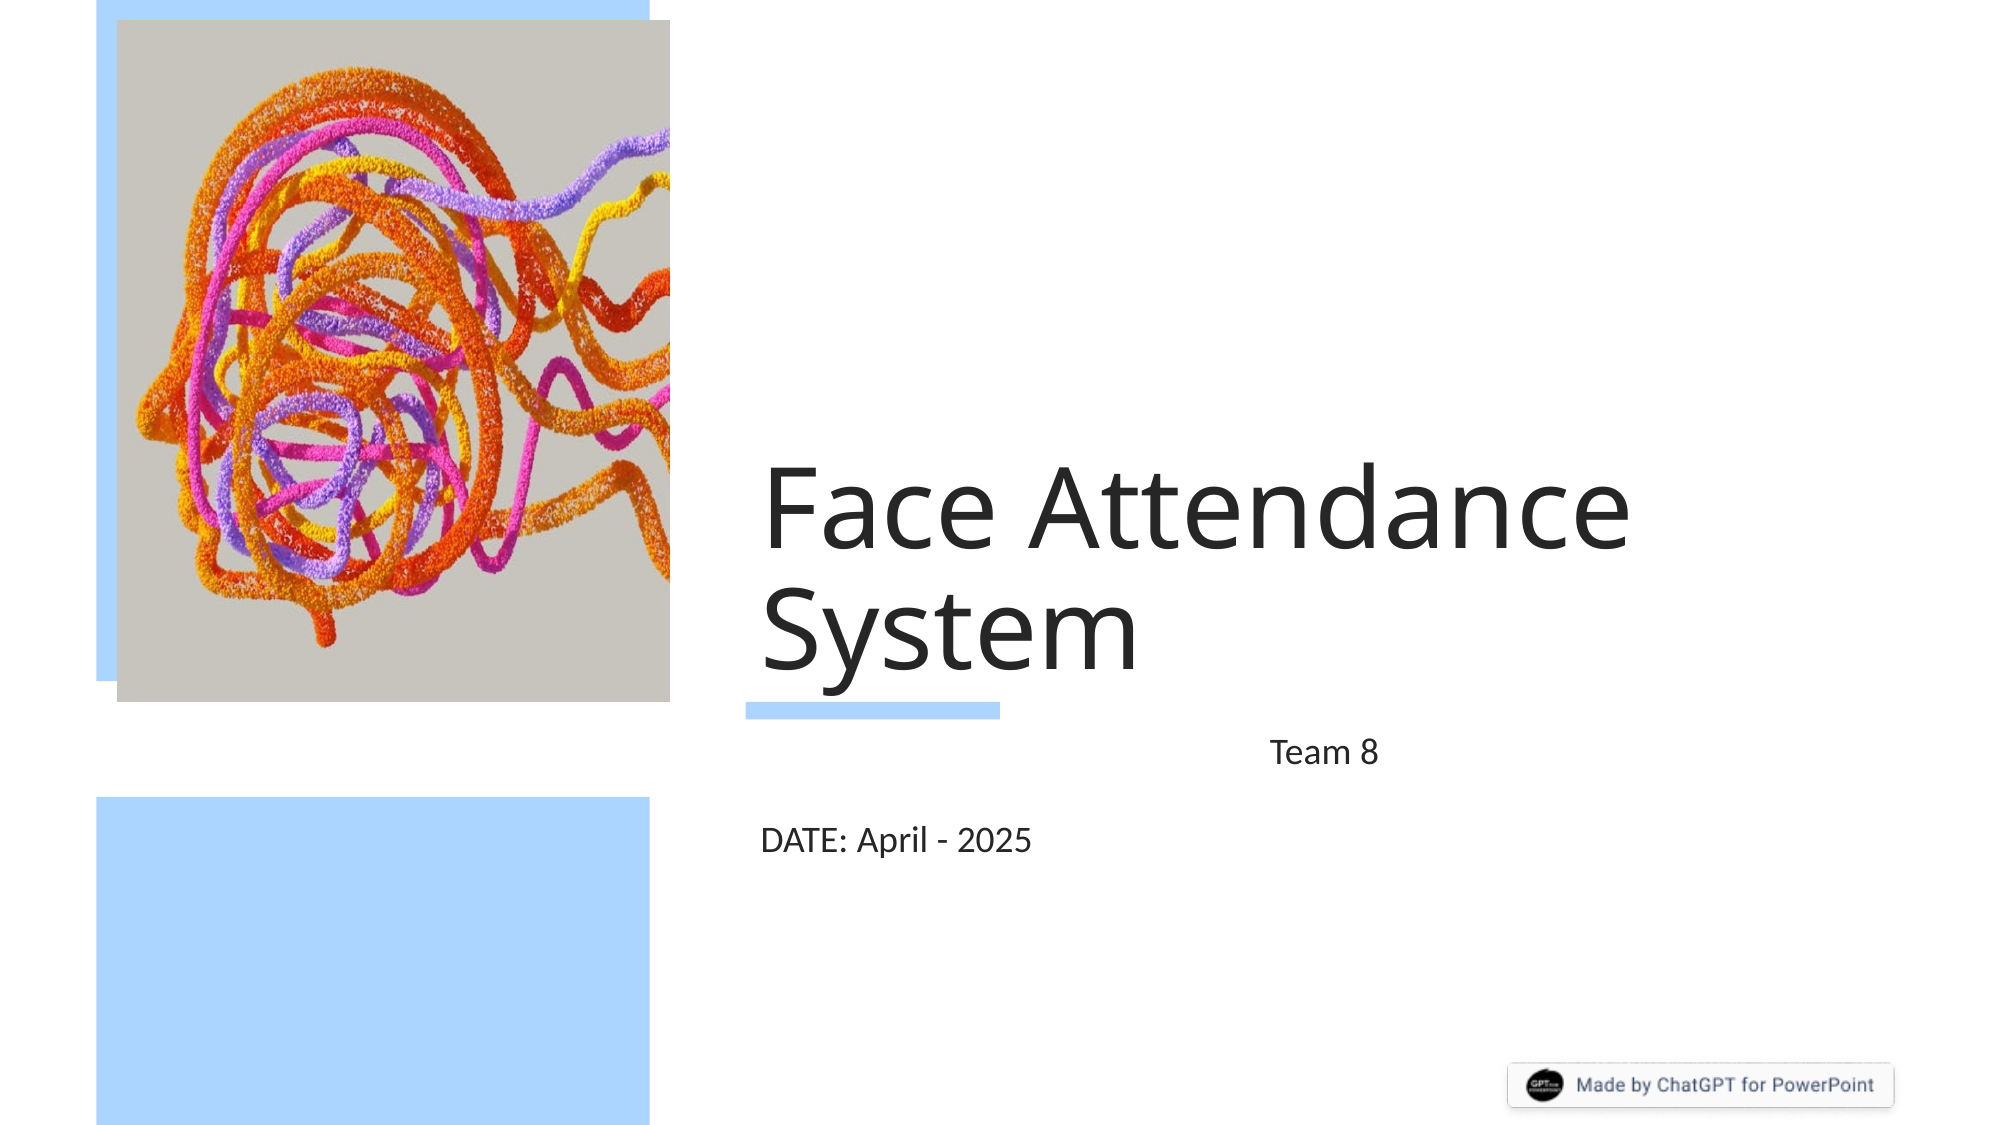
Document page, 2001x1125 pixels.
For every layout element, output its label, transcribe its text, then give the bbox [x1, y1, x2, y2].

picture [117, 20, 670, 702]
subtitle Team 8 DATE: April - 2025 [745, 719, 1904, 954]
picture [1492, 1049, 1910, 1125]
title Face Attendance System [745, 95, 1904, 702]
